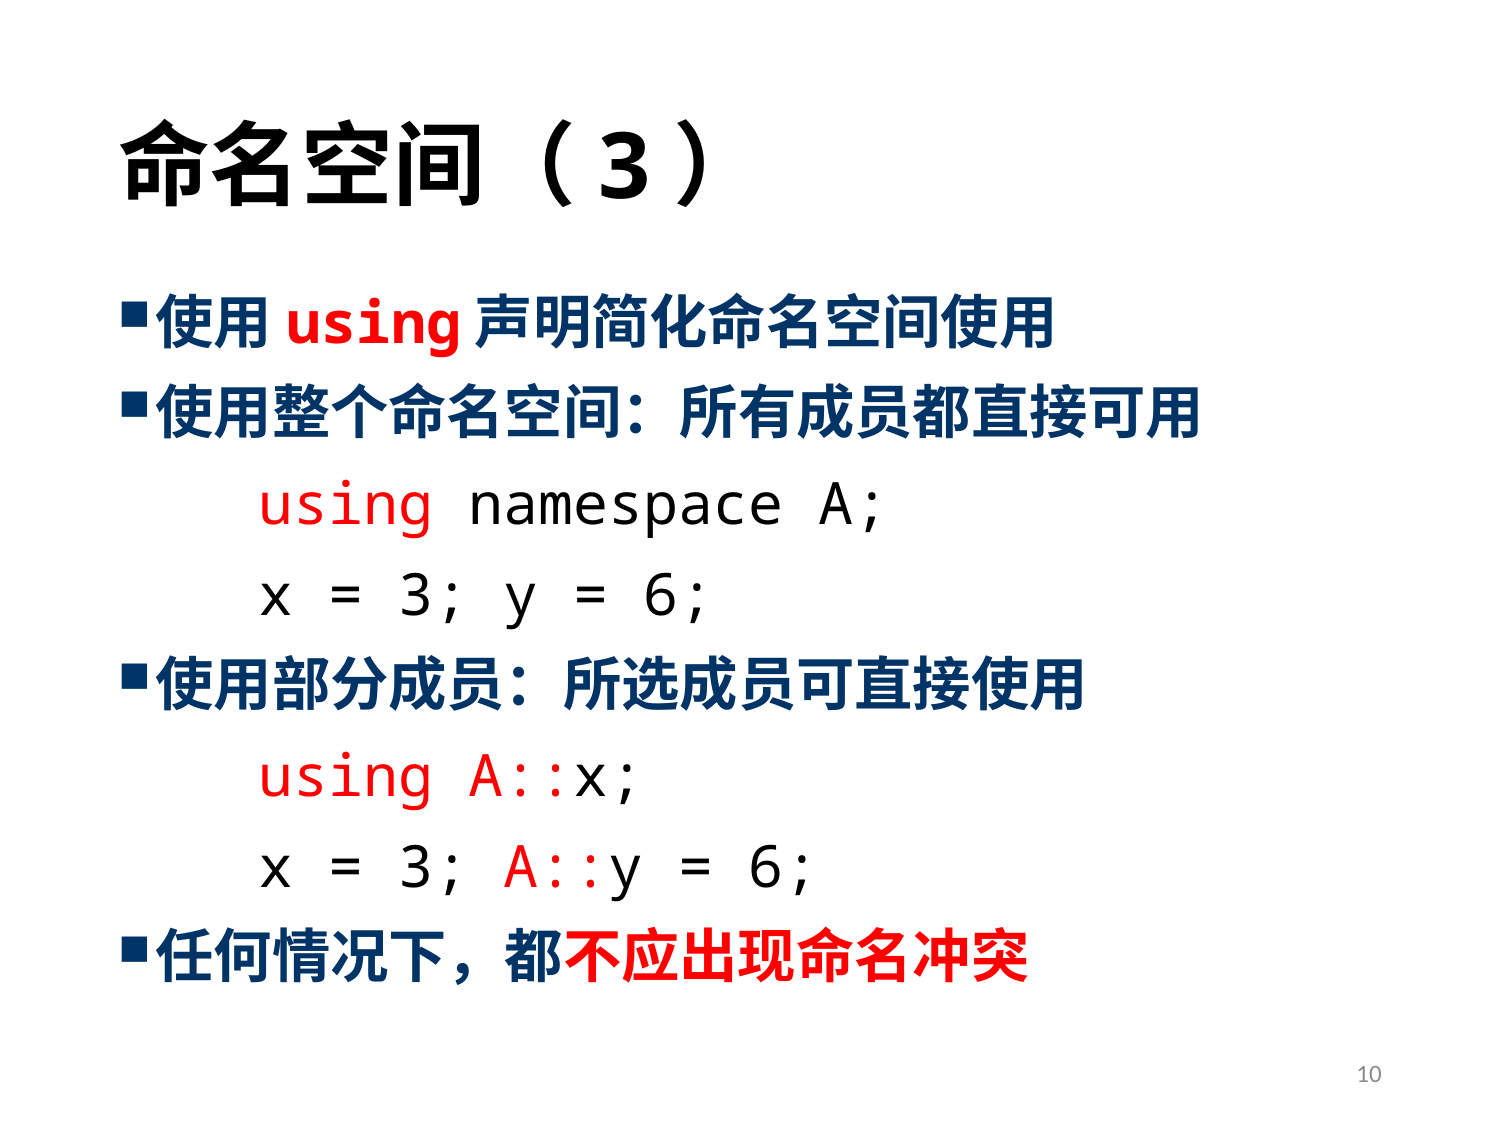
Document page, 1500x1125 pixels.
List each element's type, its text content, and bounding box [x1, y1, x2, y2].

slide_number 10 [1059, 1042, 1397, 1103]
title 命名空间（3） [103, 59, 1397, 277]
list 使用using声明简化命名空间使用 使用整个命名空间：所有成员都直接可用 using namespace A; x = 3; y = 6; 使用部分成员：所选成员可直接使用 using A::x; x = 3; A::y = 6; 任何情况下，都不应出现命名冲突 [103, 277, 1424, 1080]
